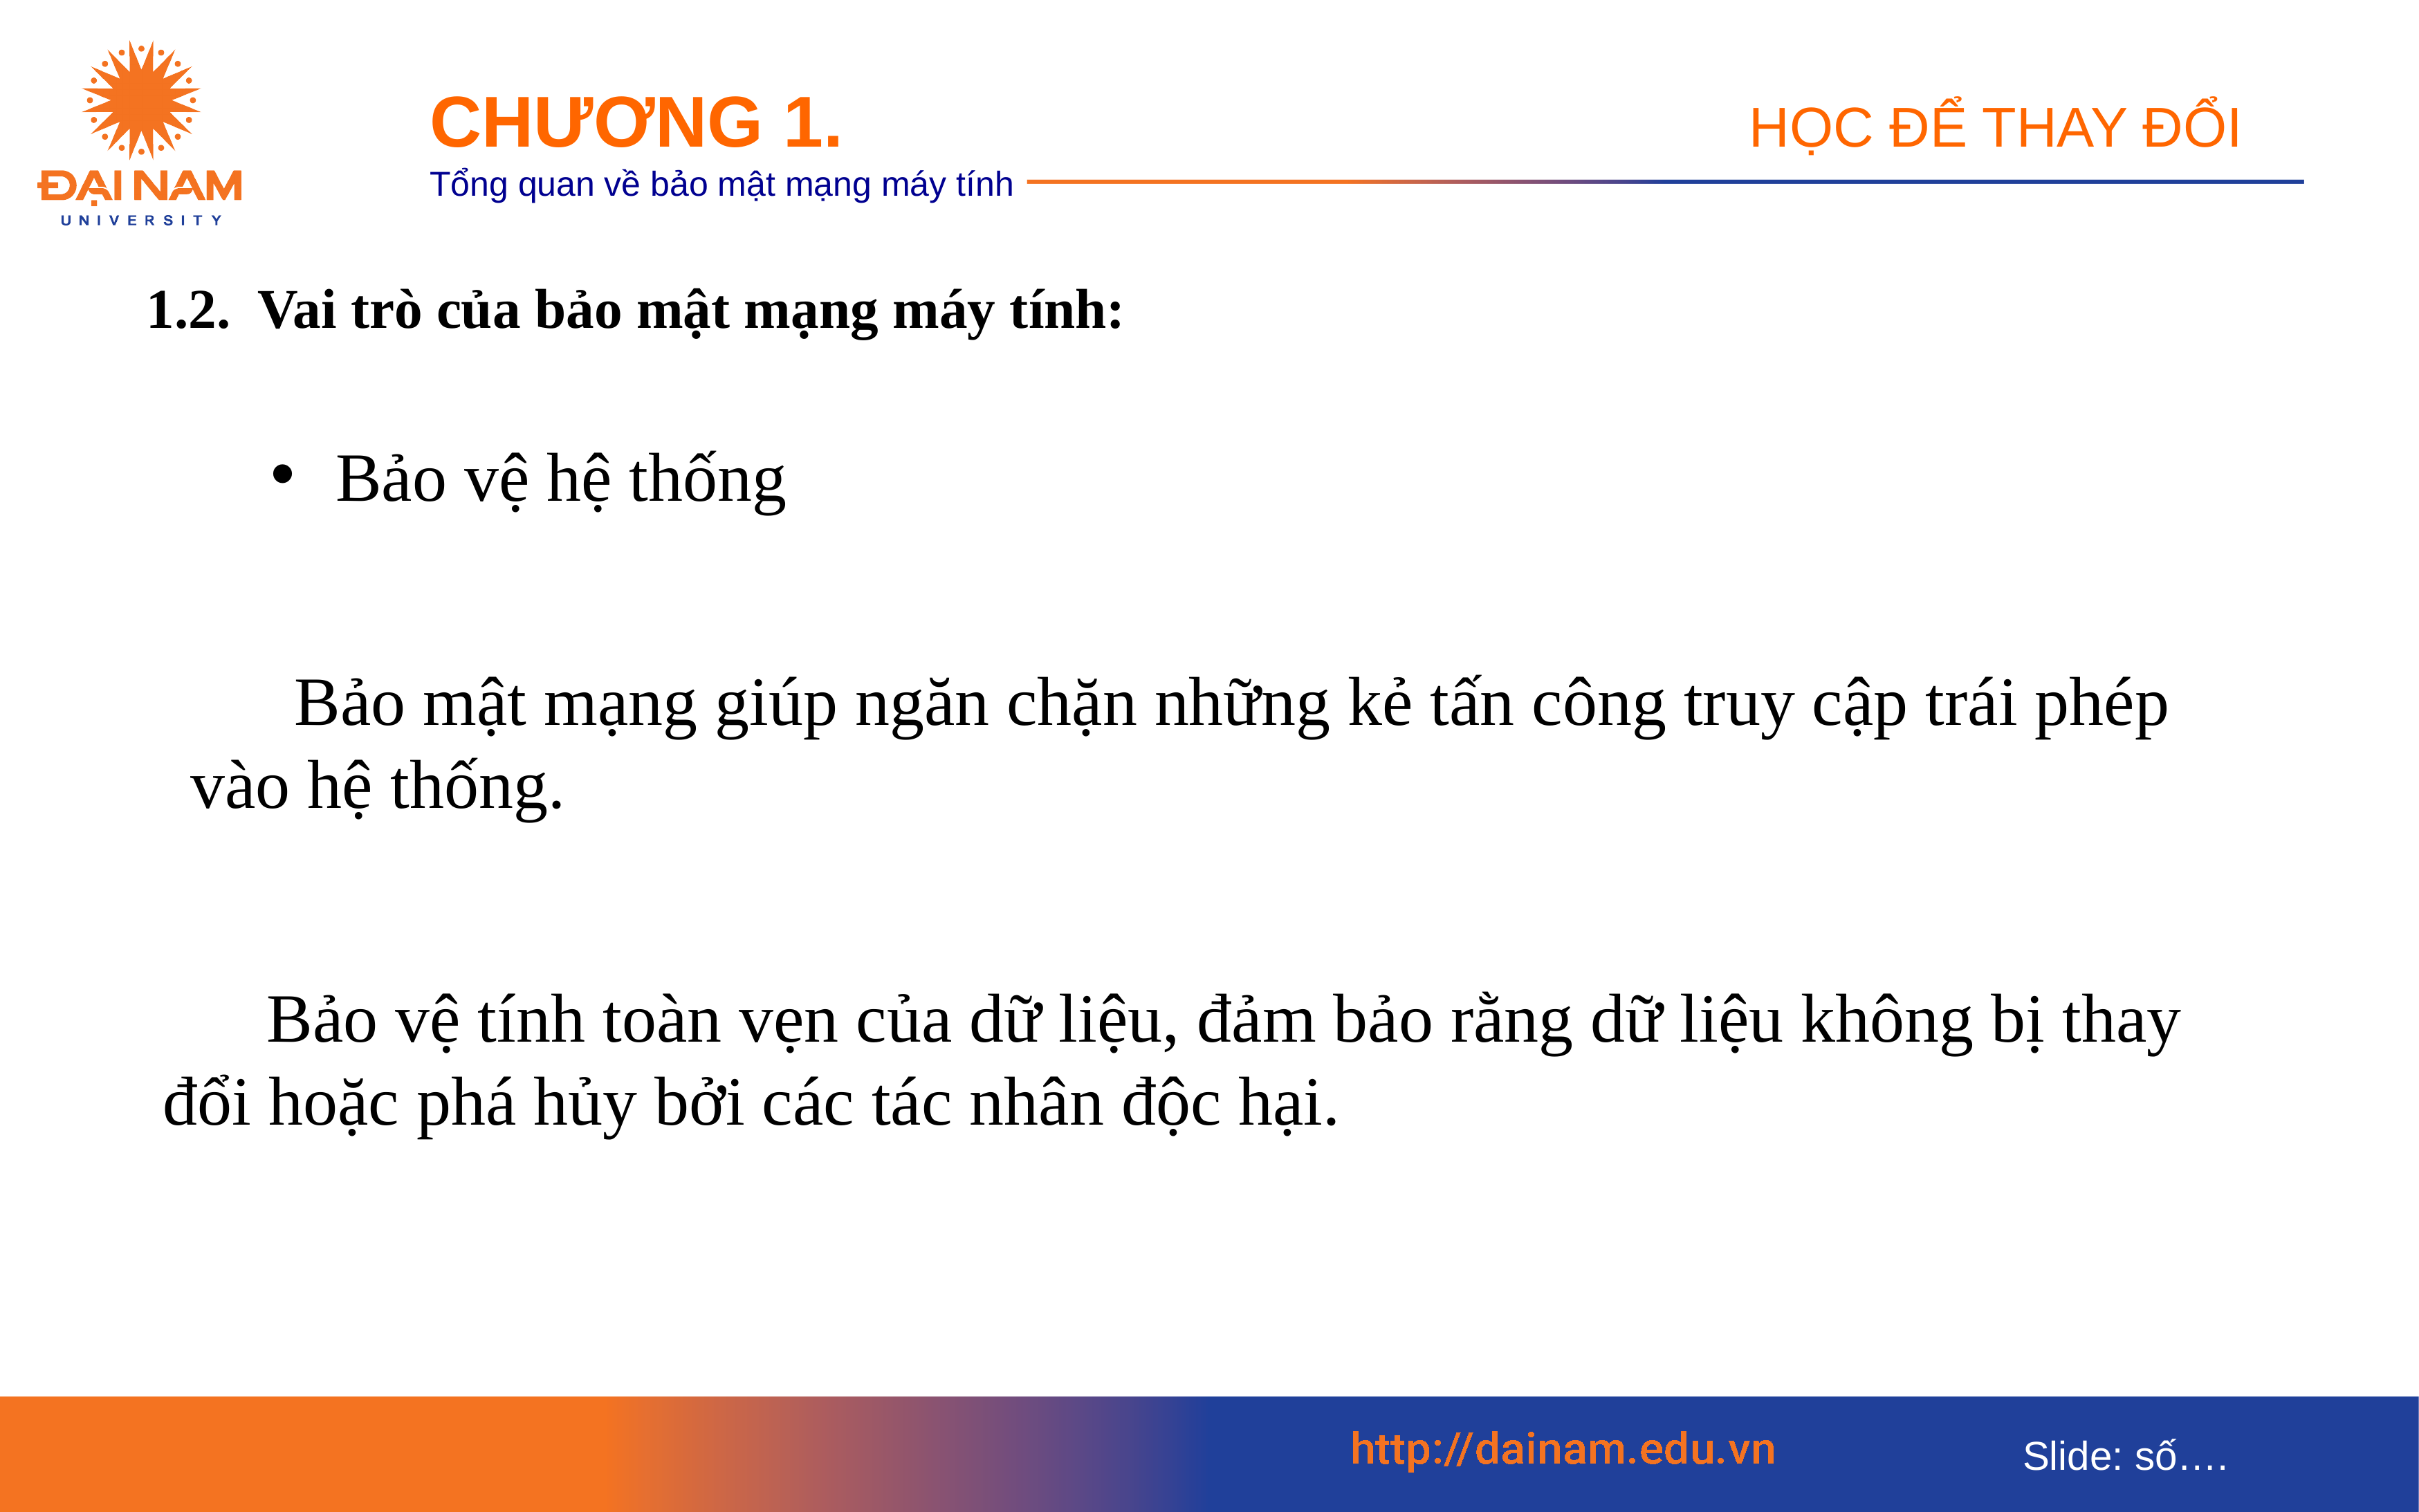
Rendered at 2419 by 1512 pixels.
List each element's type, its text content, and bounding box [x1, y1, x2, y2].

text_box CHƯƠNG 1. Tổng quan về bảo mật mạng máy tính [419, 69, 1353, 208]
text_box Bảo vệ tính toàn vẹn của dữ liệu, đảm bảo rằng dữ liệu không bị thay đổi hoặc phá hủy bởi các tác nhân độc hại. [152, 967, 2220, 1144]
text_box 1.2. Vai trò của bảo mật mạng máy tính: [136, 267, 1210, 345]
picture [1026, 179, 2304, 184]
text_box Bảo mật mạng giúp ngăn chặn những kẻ tấn công truy cập trái phép vào hệ thống. [180, 651, 2192, 827]
picture [0, 1396, 2419, 1512]
text_box HỌC ĐỂ THAY ĐỔI [1320, 85, 2254, 163]
text_box Bảo vệ hệ thống [260, 426, 986, 520]
picture [37, 40, 241, 225]
